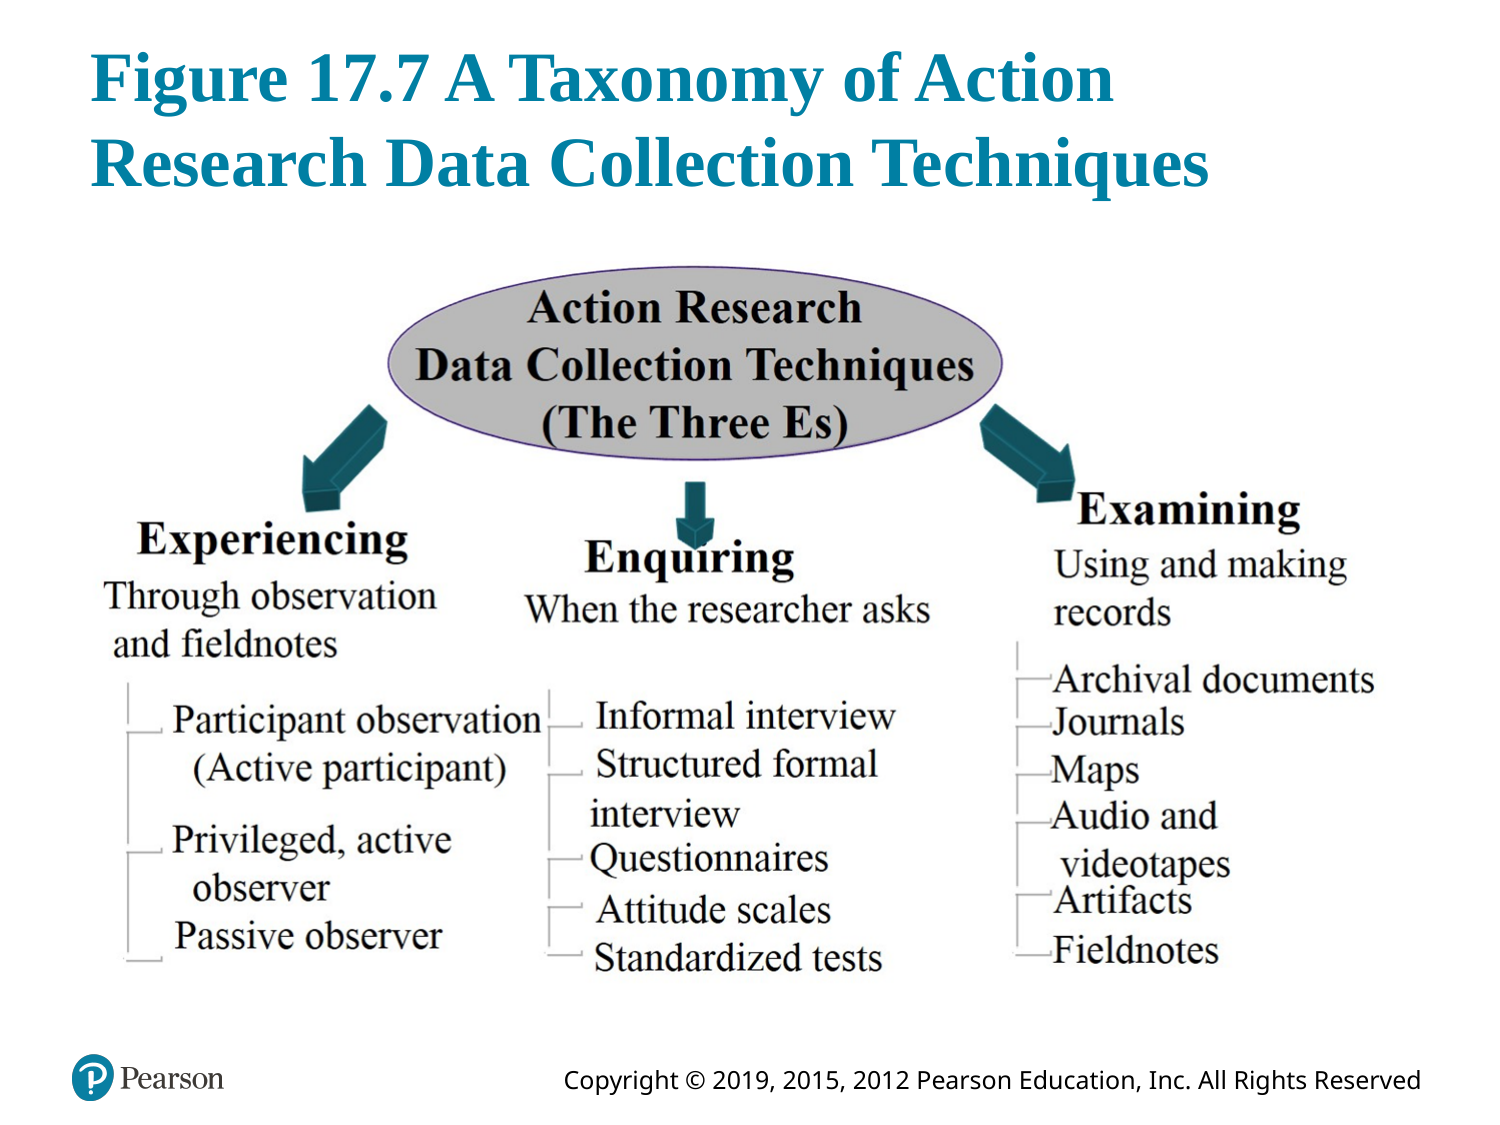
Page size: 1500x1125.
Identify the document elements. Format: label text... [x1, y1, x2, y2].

title Figure 17.7 A Taxonomy of Action Research Data Collection Techniques [75, 35, 1425, 216]
picture [80, 1063, 106, 1088]
picture [72, 1087, 83, 1101]
picture [78, 261, 1422, 1005]
picture [98, 1054, 224, 1101]
picture [72, 1054, 88, 1070]
